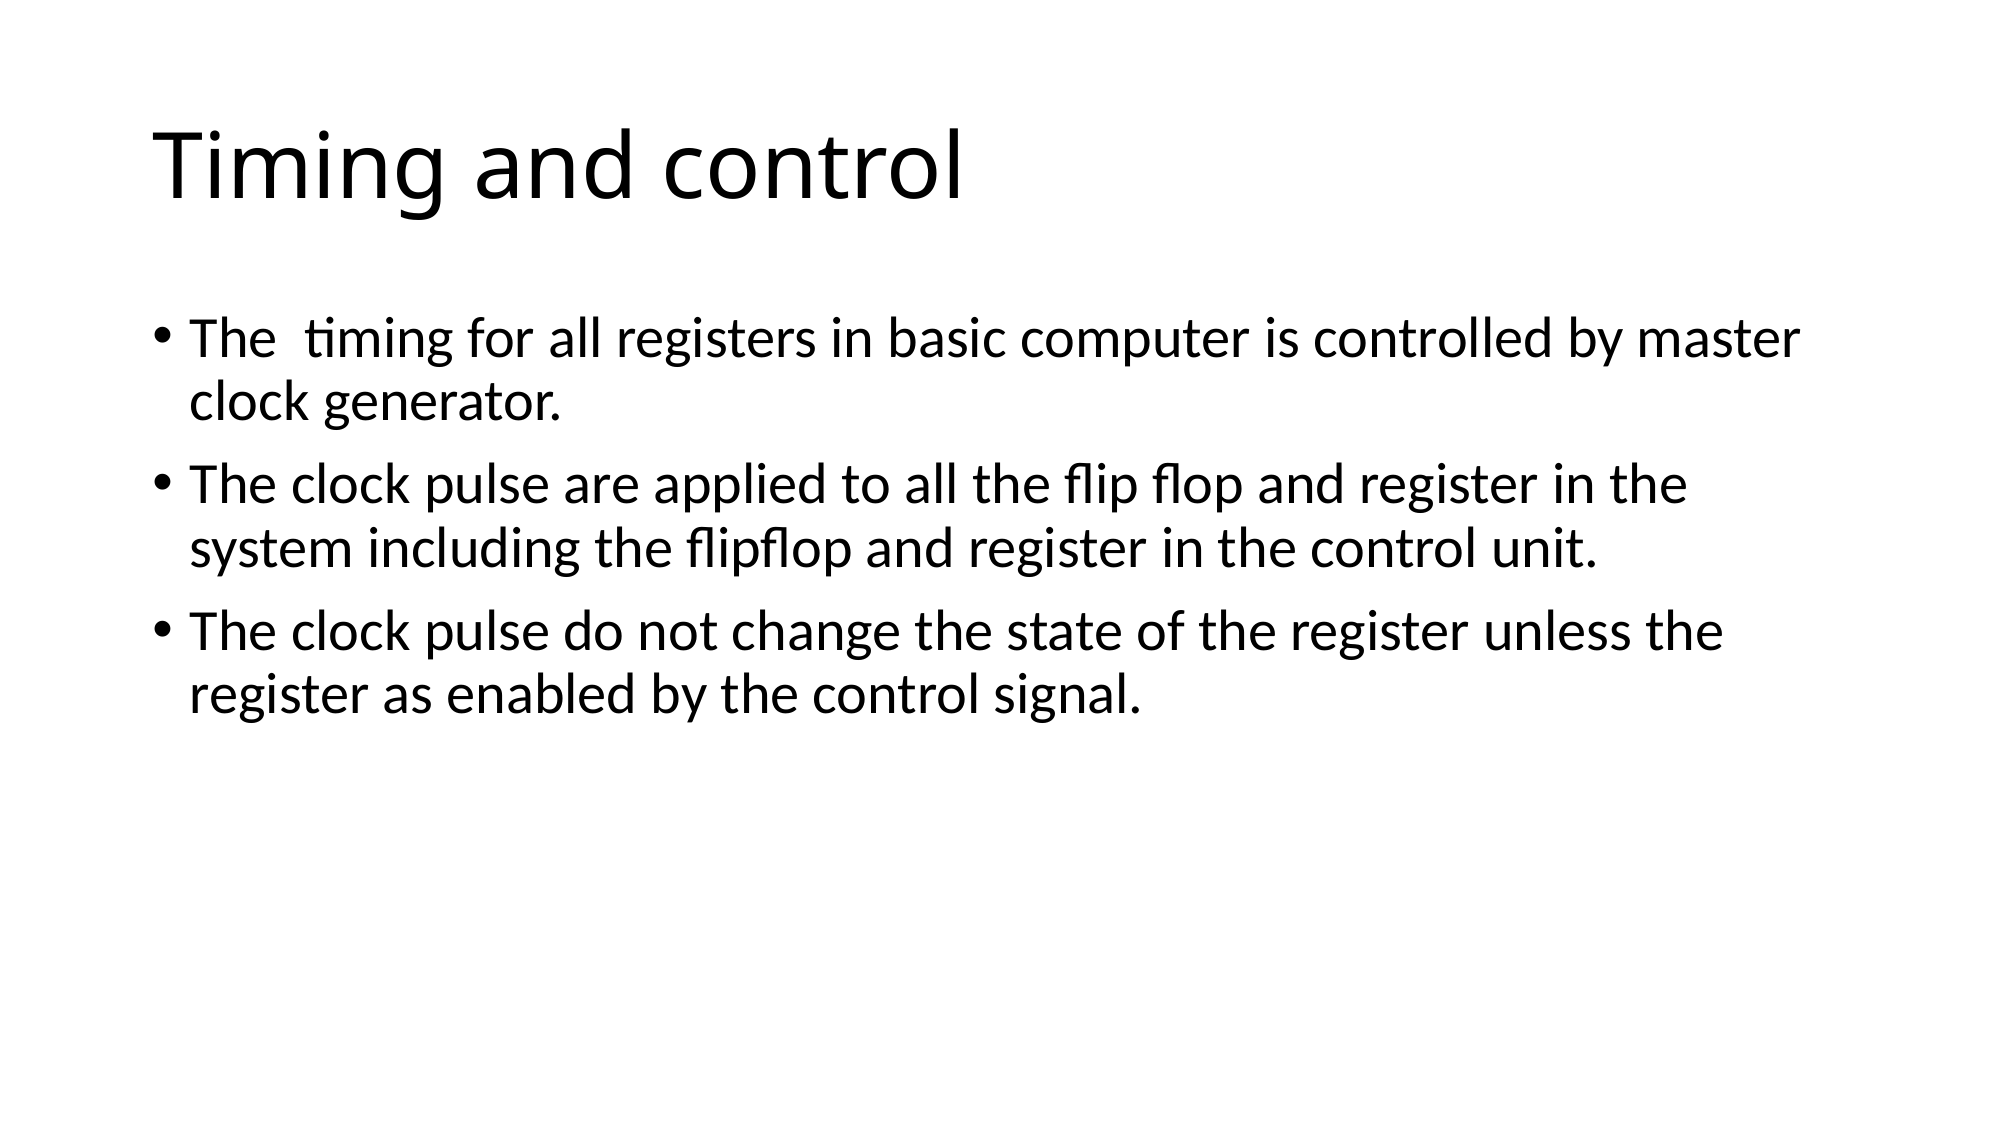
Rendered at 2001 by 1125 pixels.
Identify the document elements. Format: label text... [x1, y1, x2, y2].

list The timing for all registers in basic computer is controlled by master clock generator. The clock pulse are applied to all the flip flop and register in the system including the flipflop and register in the control unit. The clock pulse do not change the state of the register unless the register as enabled by the control signal. [137, 299, 1863, 1014]
title Timing and control [137, 59, 1863, 278]
